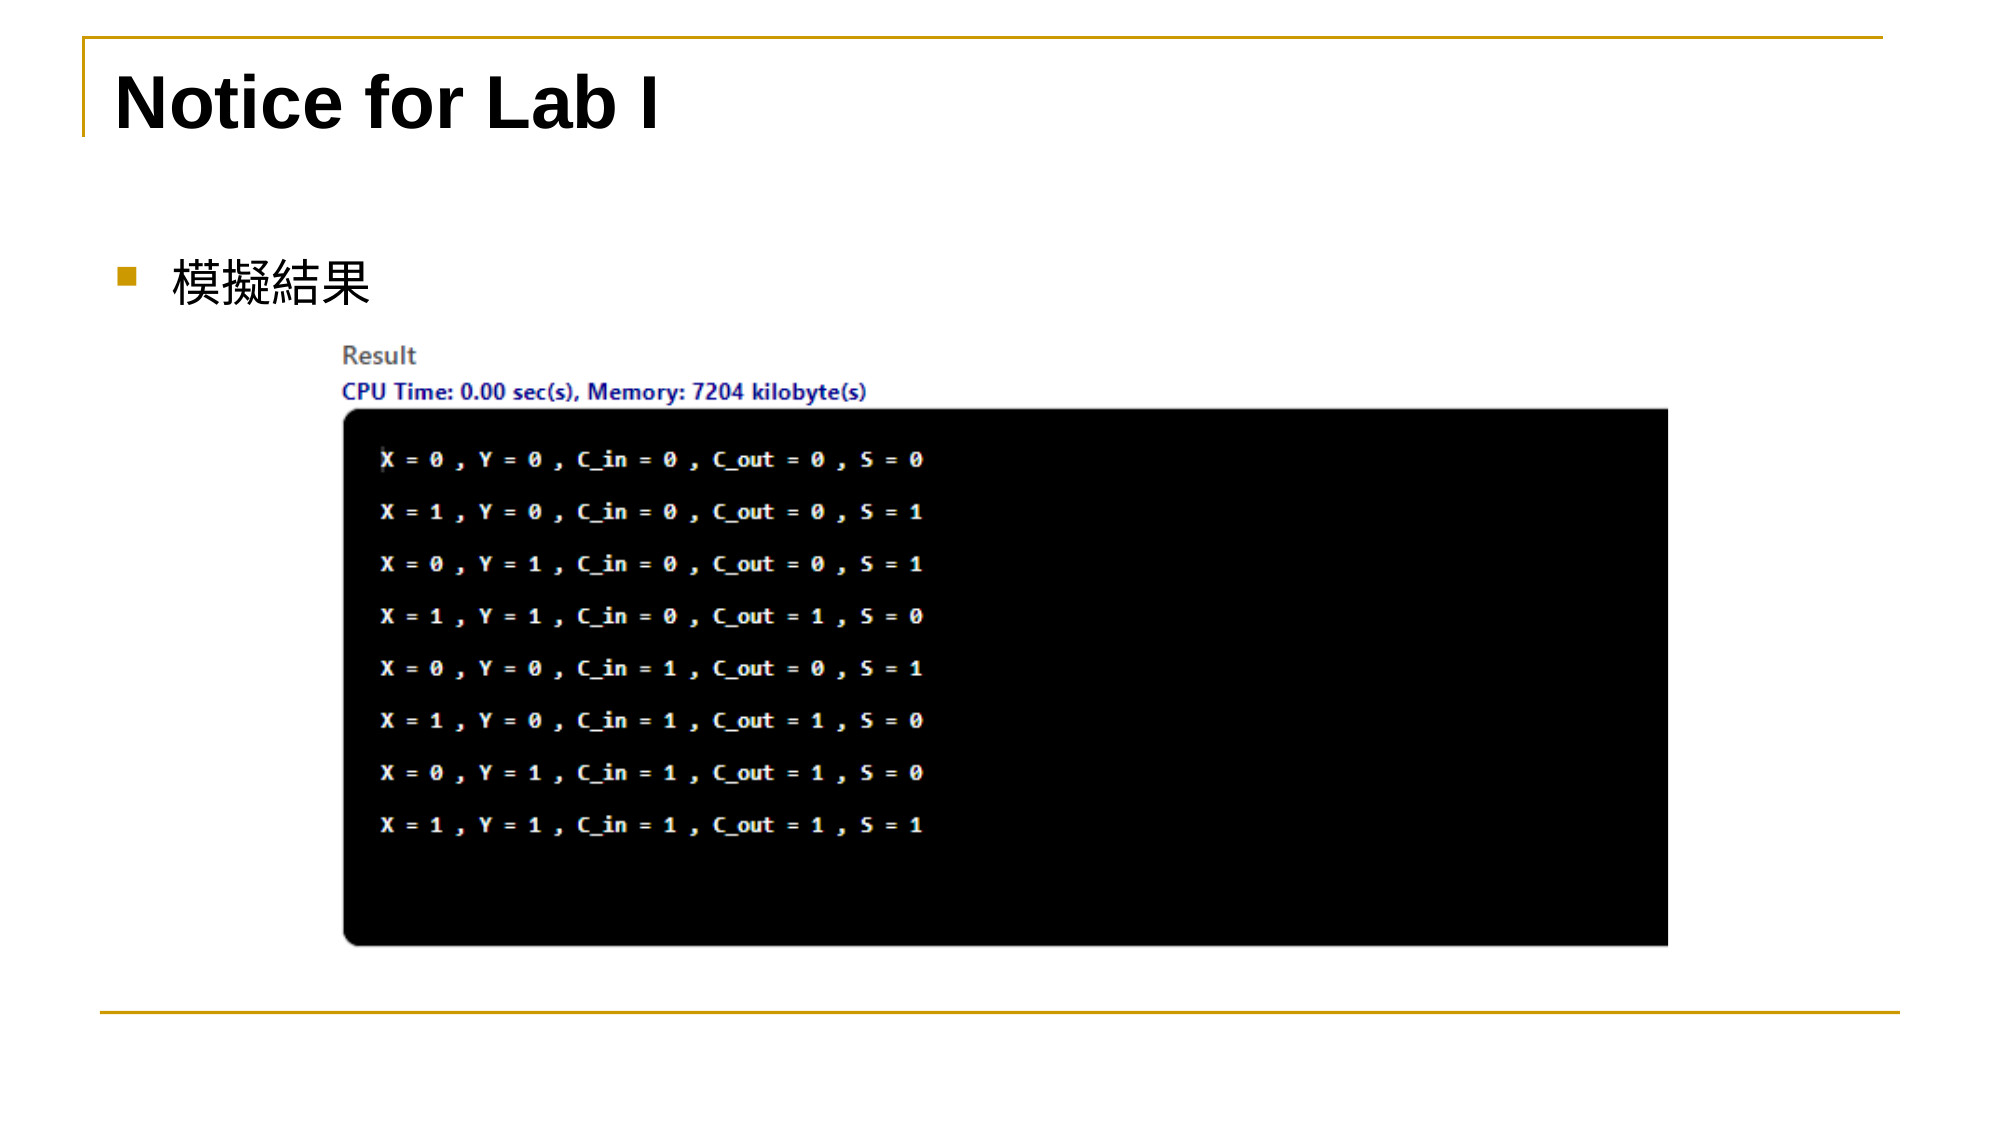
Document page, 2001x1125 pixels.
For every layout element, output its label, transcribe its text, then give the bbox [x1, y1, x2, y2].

picture [331, 332, 1669, 979]
title Notice for Lab I [99, 45, 1961, 244]
list 模擬結果 [99, 243, 1834, 993]
